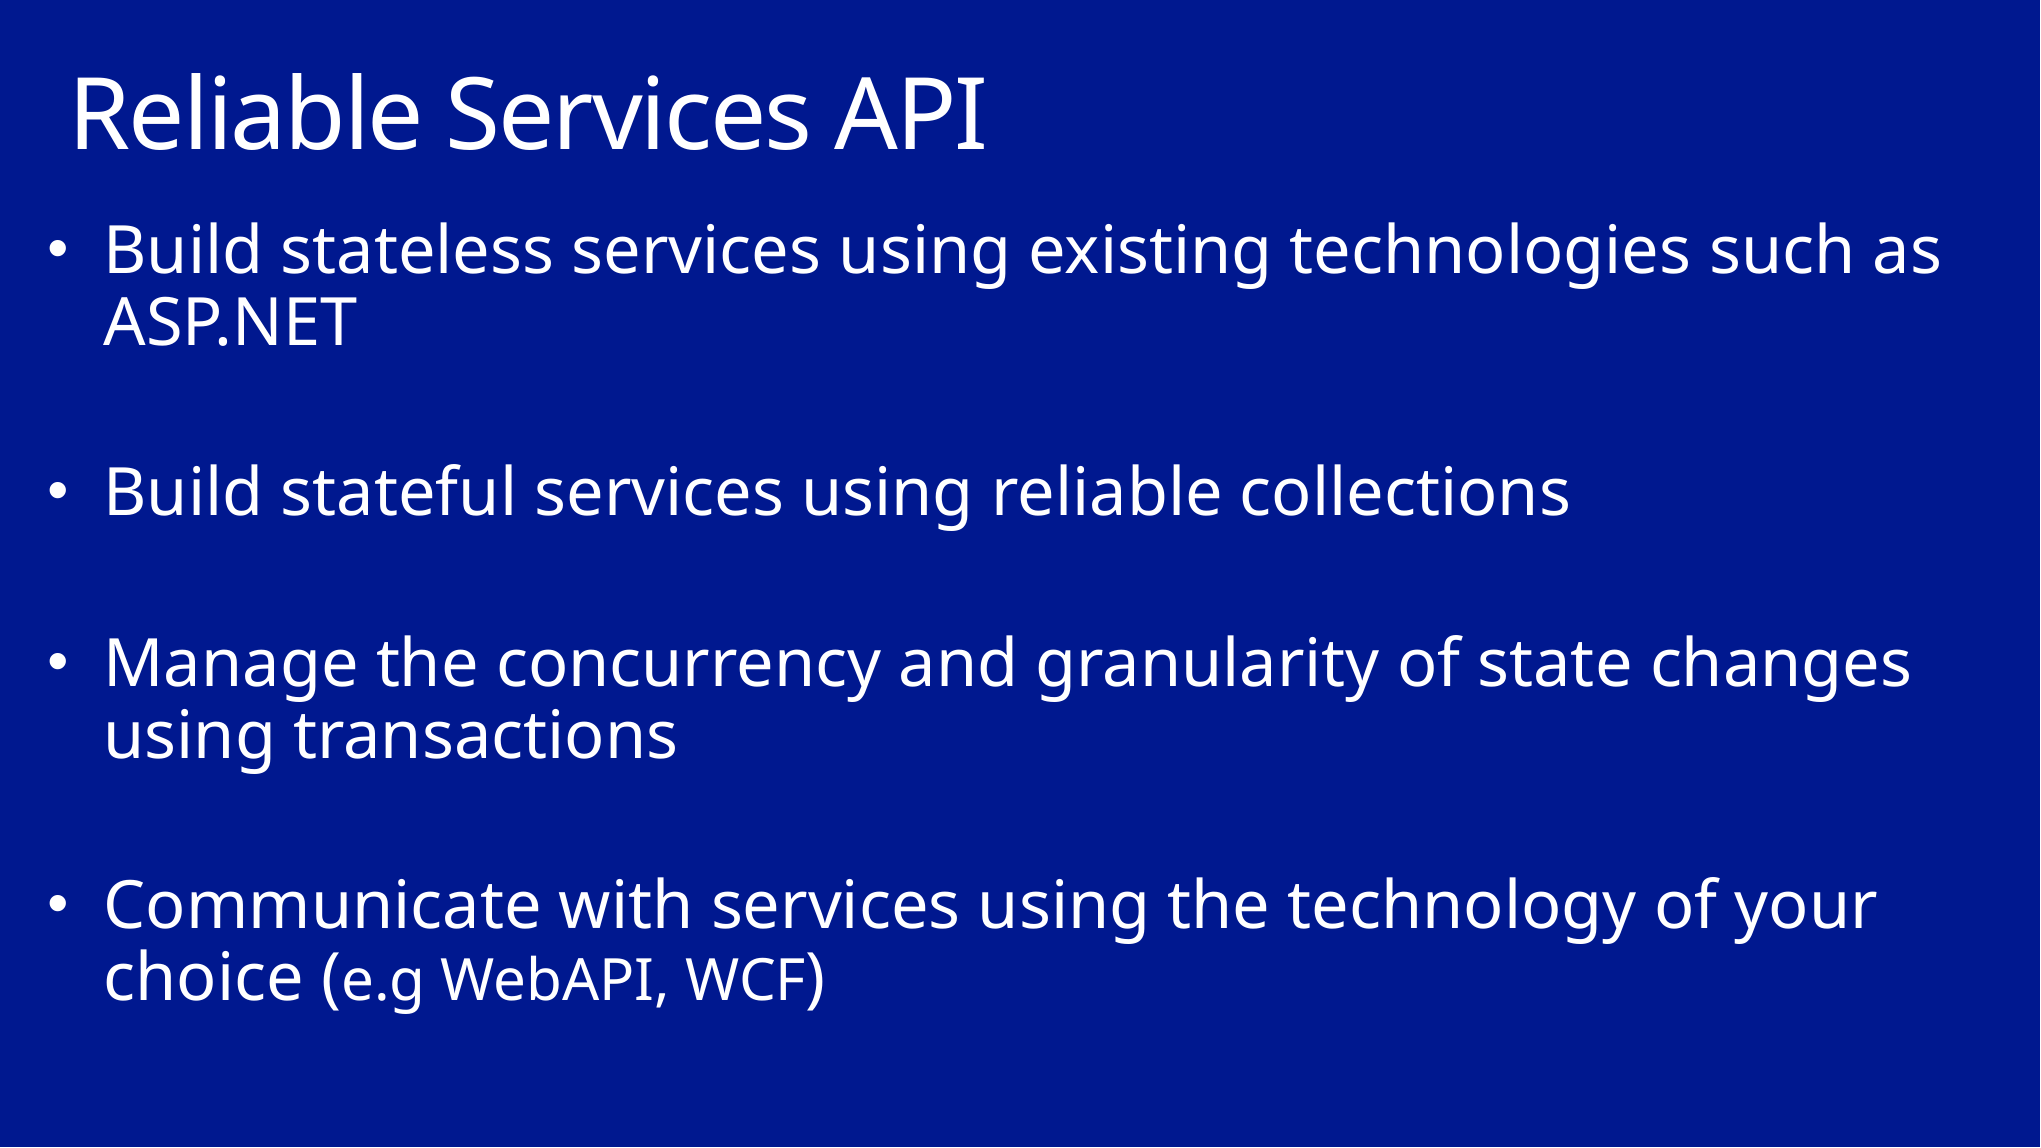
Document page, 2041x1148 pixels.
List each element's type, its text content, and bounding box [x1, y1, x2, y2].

text_box Build stateless services using existing technologies such as ASP.NET Build stateful services using reliable collections Manage the concurrency and granularity of state changes using transactions Communicate with services using the technology of your choice (e.g WebAPI, WCF) [32, 208, 2041, 1037]
title Reliable Services API [45, 48, 1996, 199]
